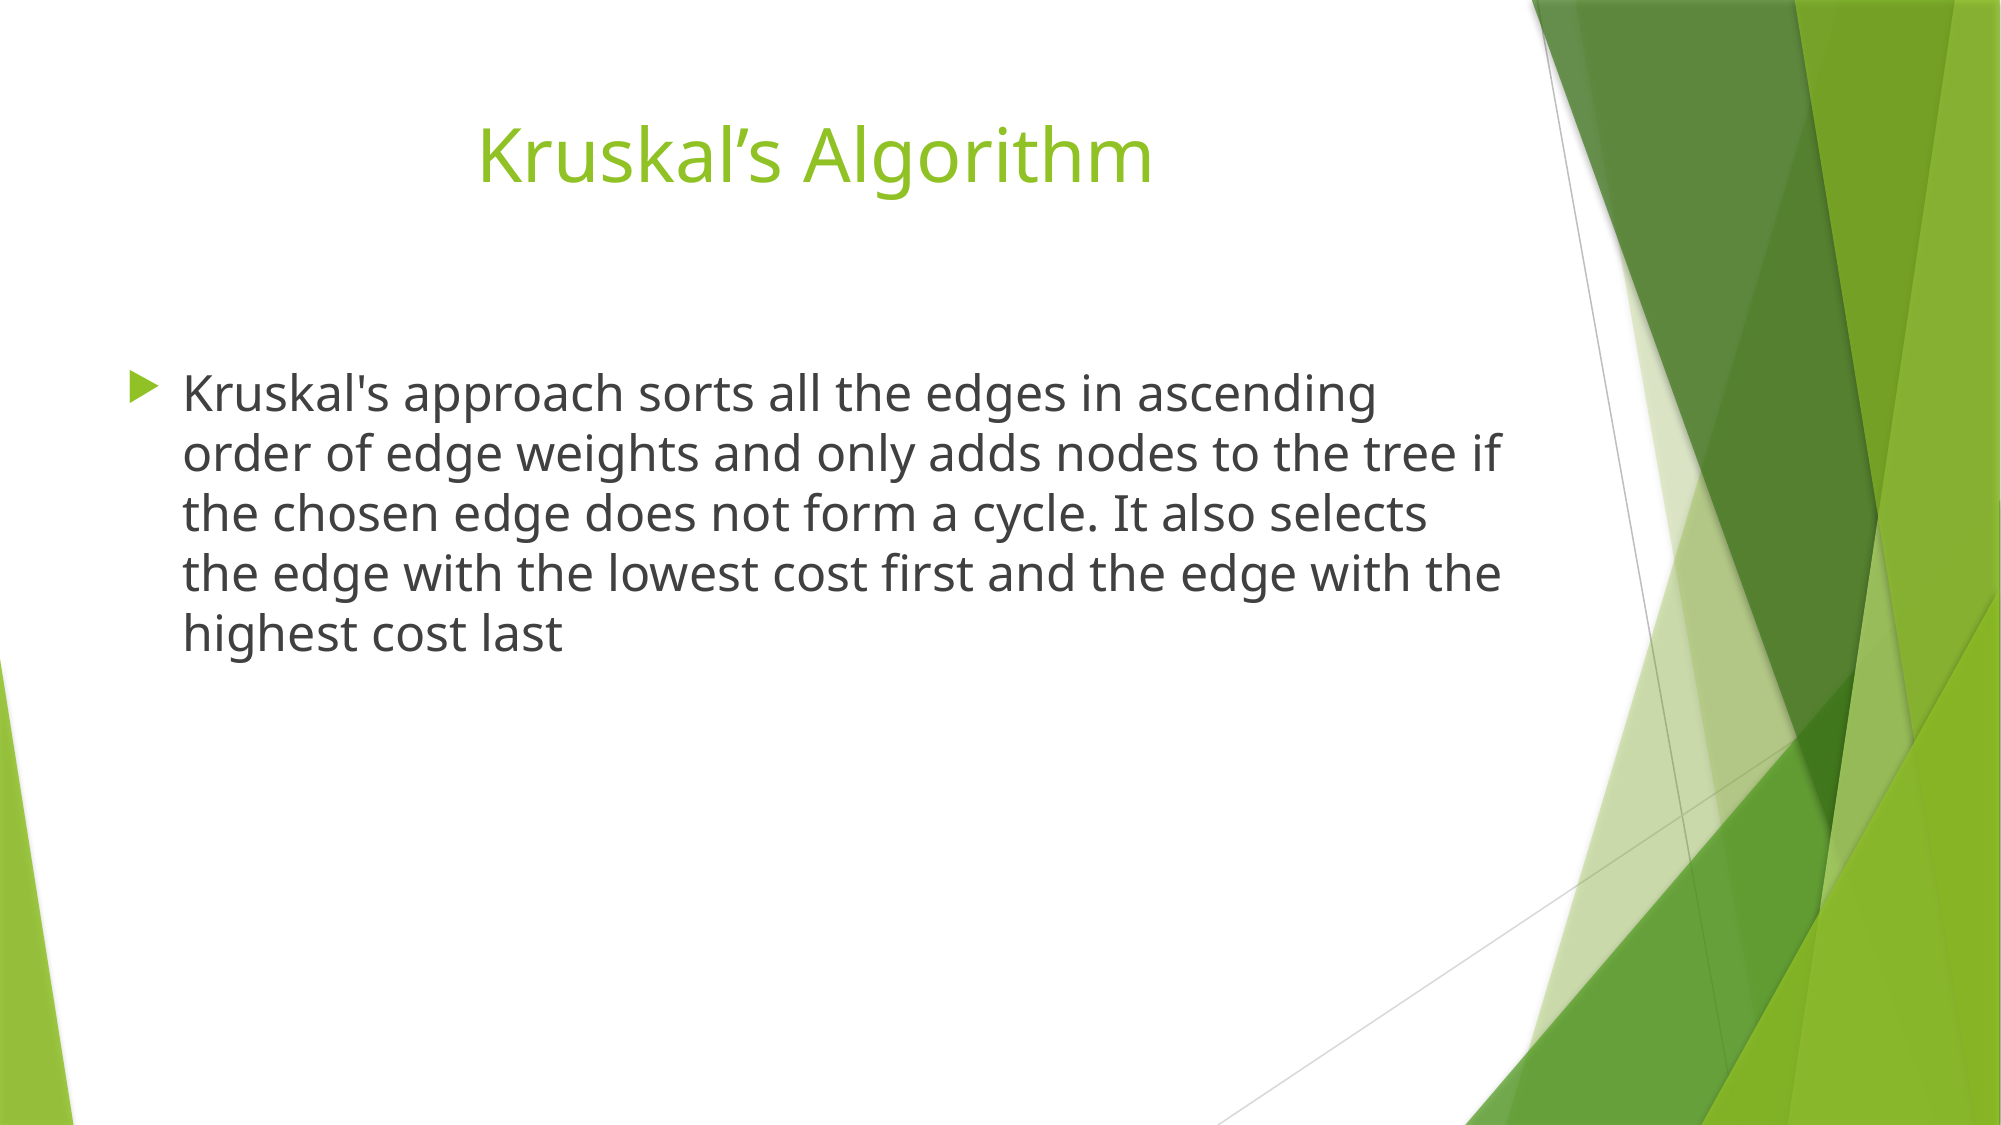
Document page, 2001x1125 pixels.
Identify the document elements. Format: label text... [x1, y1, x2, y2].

list Kruskal's approach sorts all the edges in ascending order of edge weights and only adds nodes to the tree if the chosen edge does not form a cycle. It also selects the edge with the lowest cost first and the edge with the highest cost last [111, 354, 1522, 992]
title Kruskal’s Algorithm [111, 99, 1522, 317]
